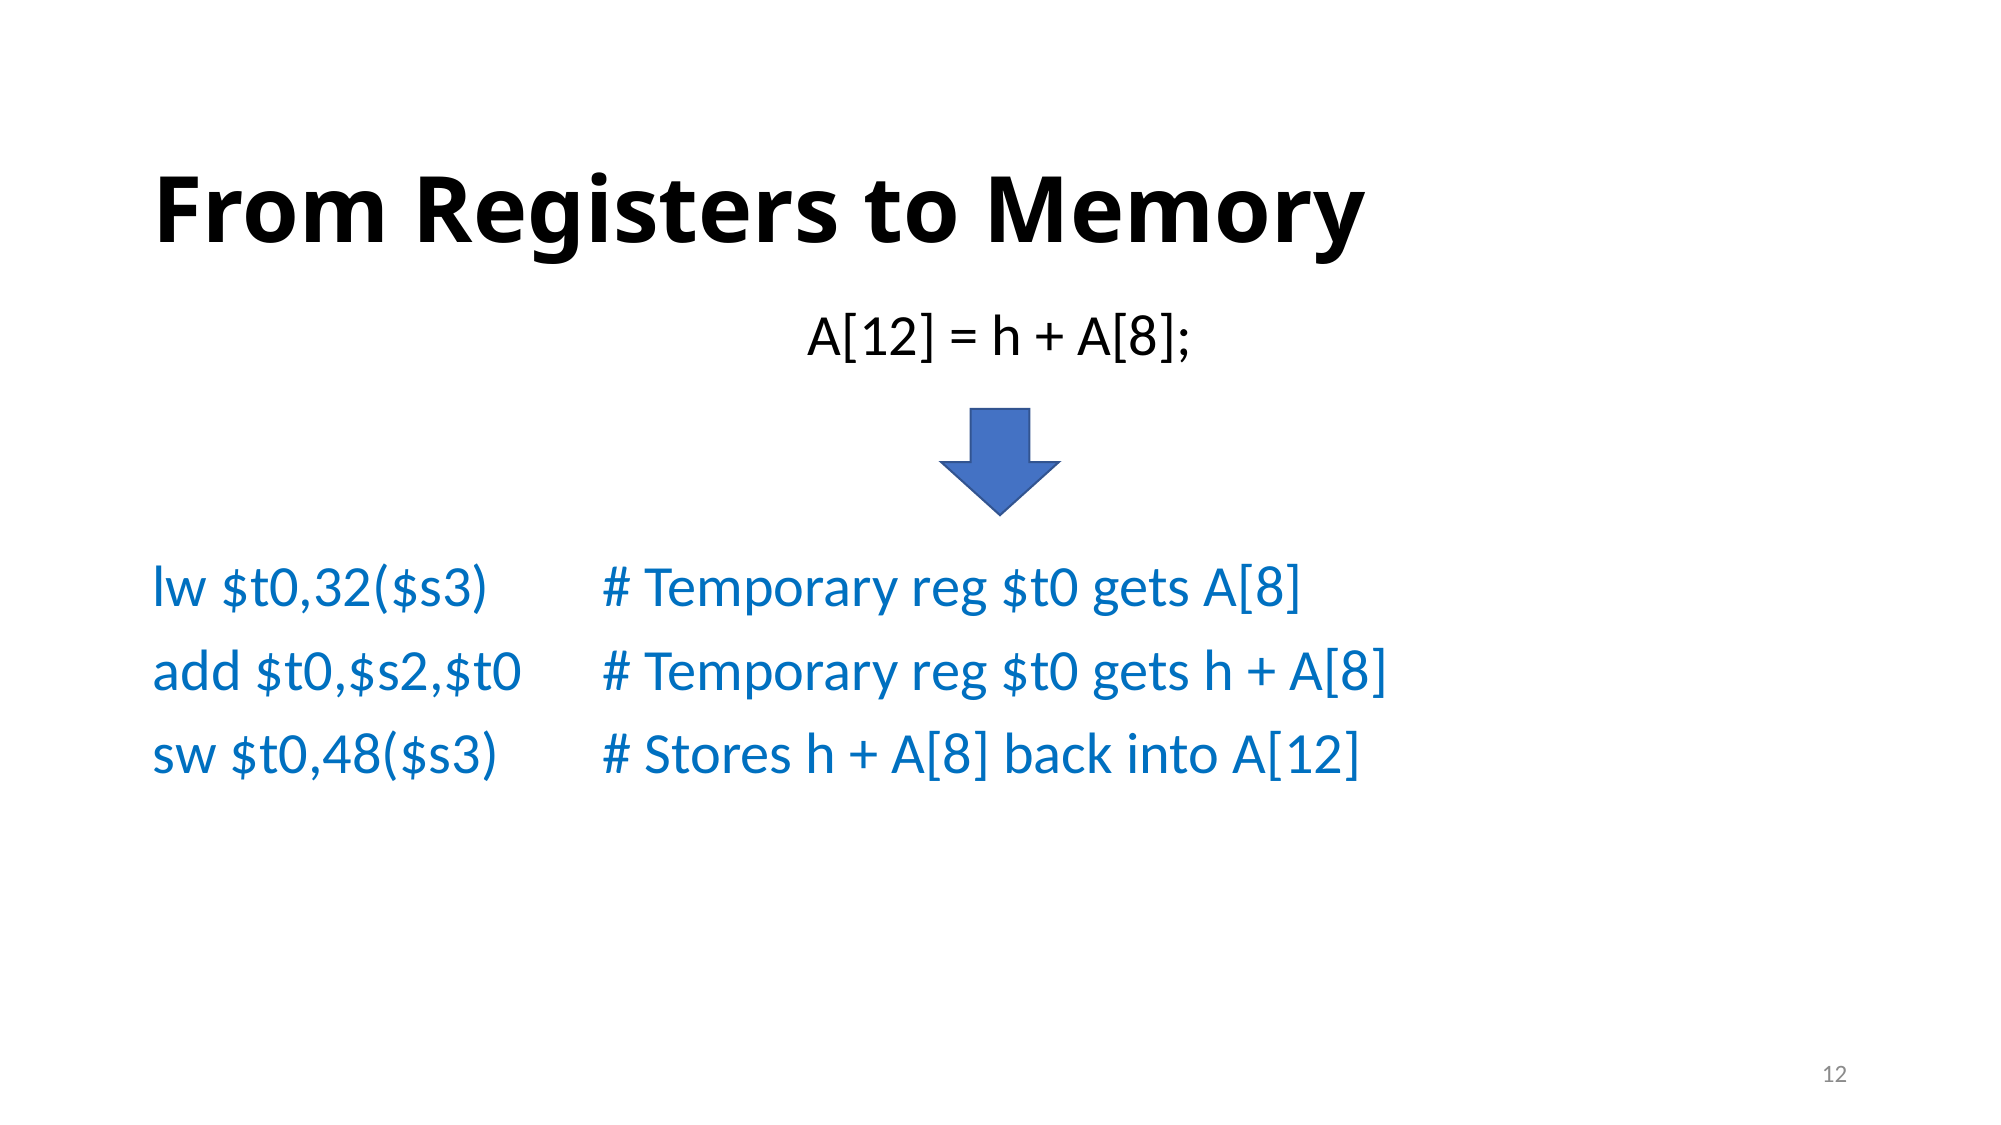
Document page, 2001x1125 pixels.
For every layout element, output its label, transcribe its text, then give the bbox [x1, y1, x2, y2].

slide_number 12 [1412, 1042, 1863, 1103]
list A[12] = h + A[8]; lw $t0,32($s3) # Temporary reg $t0 gets A[8] add $t0,$s2,$t0 # Temporary reg $t0 gets h + A[8] sw $t0,48($s3) # Stores h + A[8] back into A[12] [137, 297, 1863, 973]
text_box [938, 407, 1062, 517]
title From Registers to Memory [137, 103, 1863, 297]
